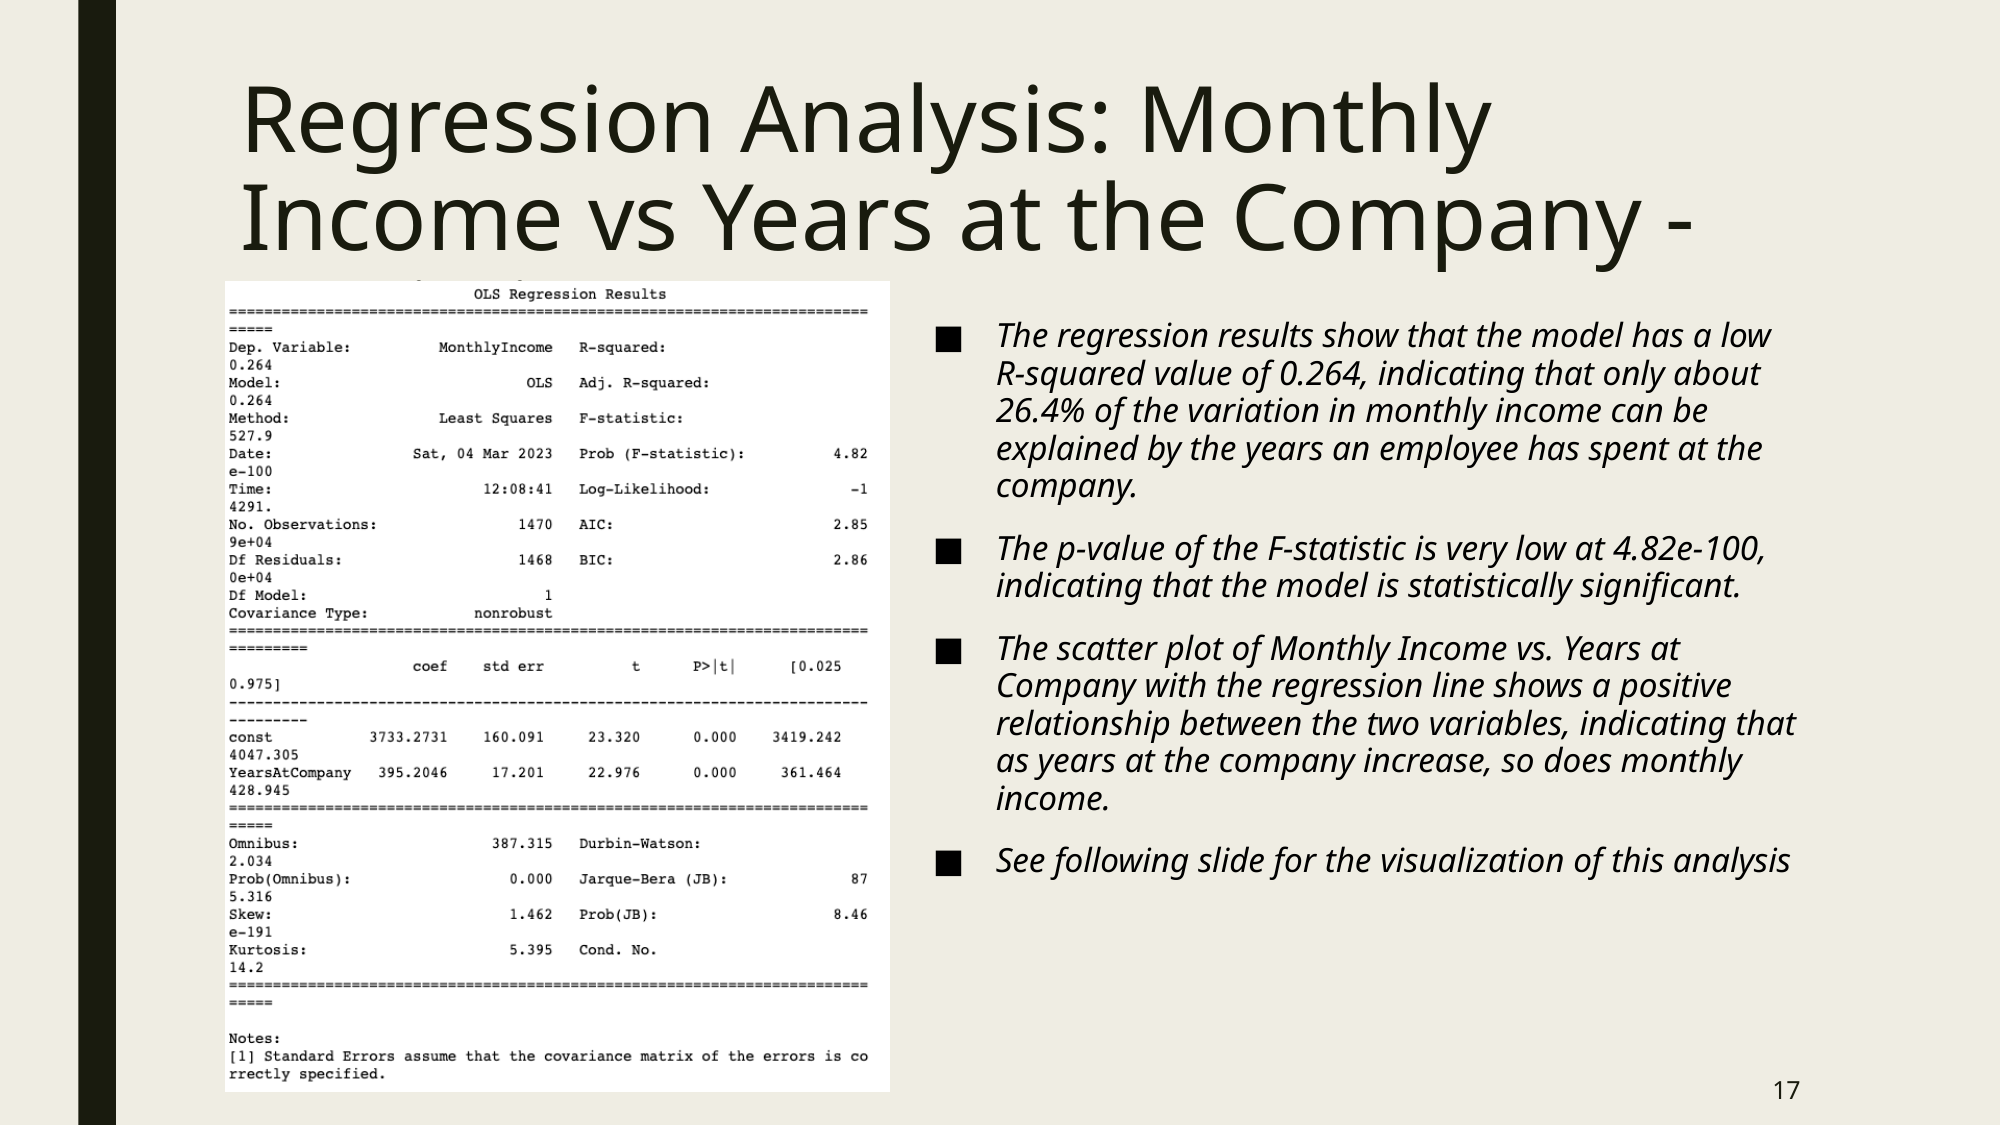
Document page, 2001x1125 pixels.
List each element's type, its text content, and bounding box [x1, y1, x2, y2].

text_box The regression results show that the model has a low R-squared value of 0.264, indicating that only about 26.4% of the variation in monthly income can be explained by the years an employee has spent at the company. The p-value of the F-statistic is very low at 4.82e-100, indicating that the model is statistically significant. The scatter plot of Monthly Income vs. Years at Company with the regression line shows a positive relationship between the two variables, indicating that as years at the company increase, so does monthly income. See following slide for the visualization of this analysis [917, 310, 1816, 1059]
picture [224, 281, 890, 1092]
title Regression Analysis: Monthly Income vs Years at the Company - Statistics [225, 66, 1800, 311]
slide_number 17 [1553, 1059, 1816, 1125]
